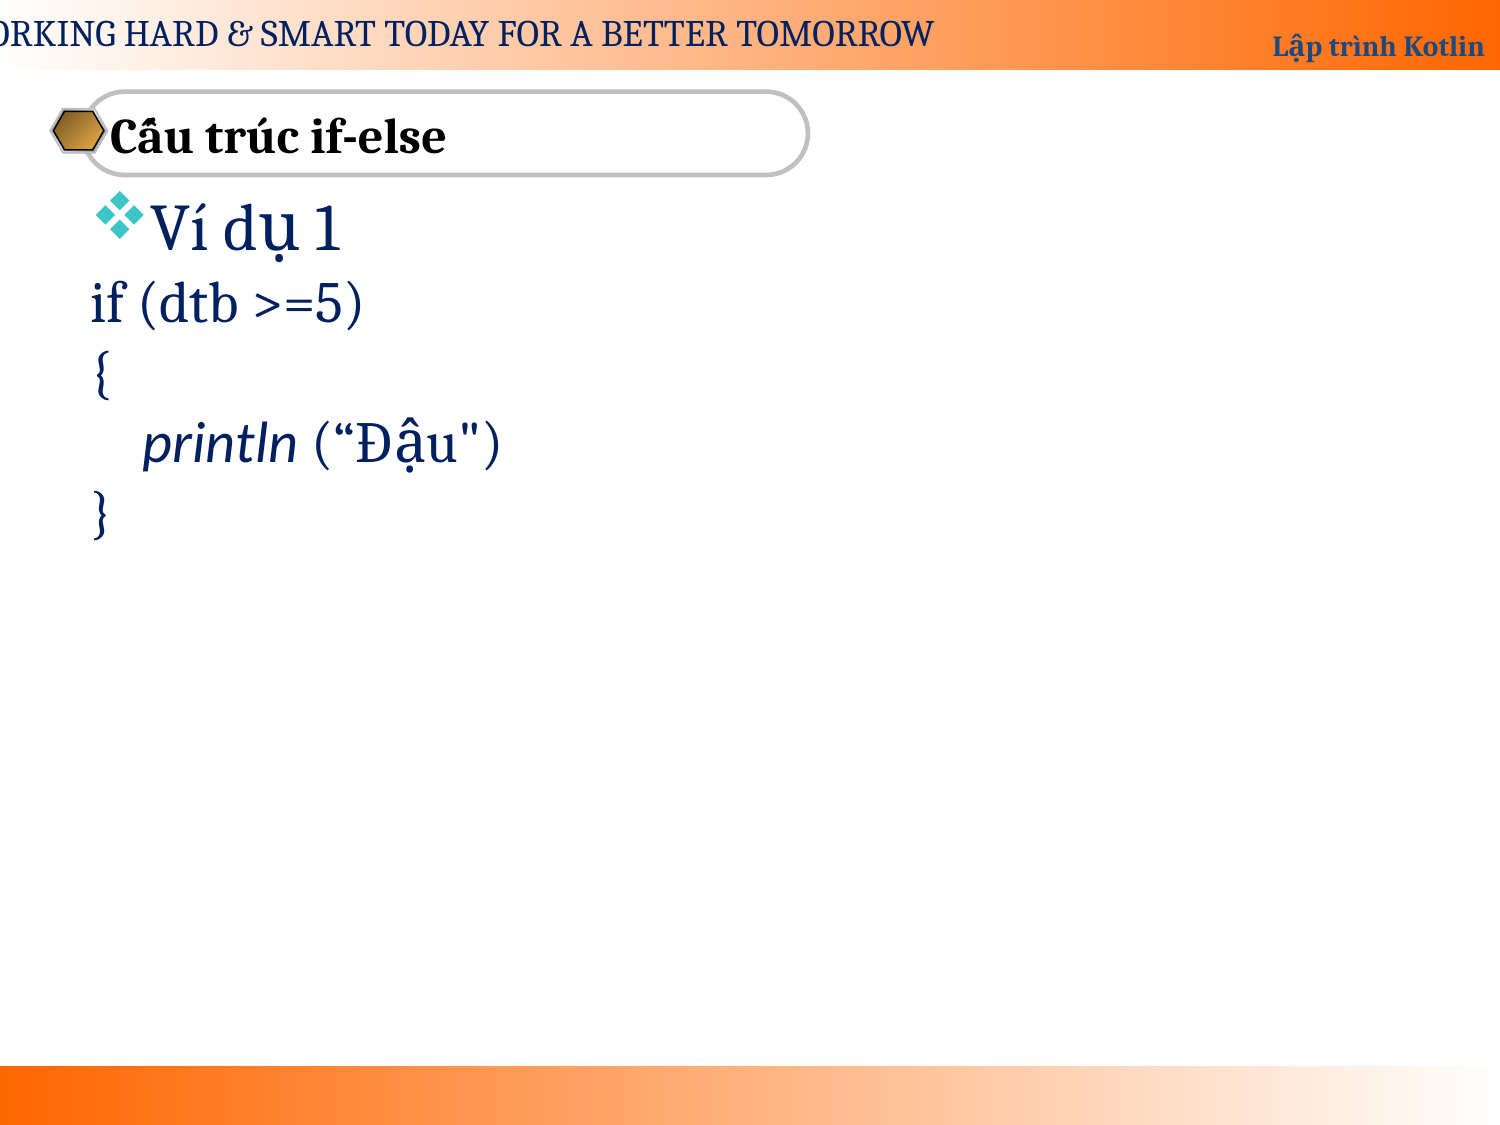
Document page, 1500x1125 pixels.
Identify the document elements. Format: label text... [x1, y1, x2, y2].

text_box Ví dụ 1 if (dtb >=5) { println (“Đậu") } [74, 176, 1500, 1038]
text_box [49, 91, 809, 176]
